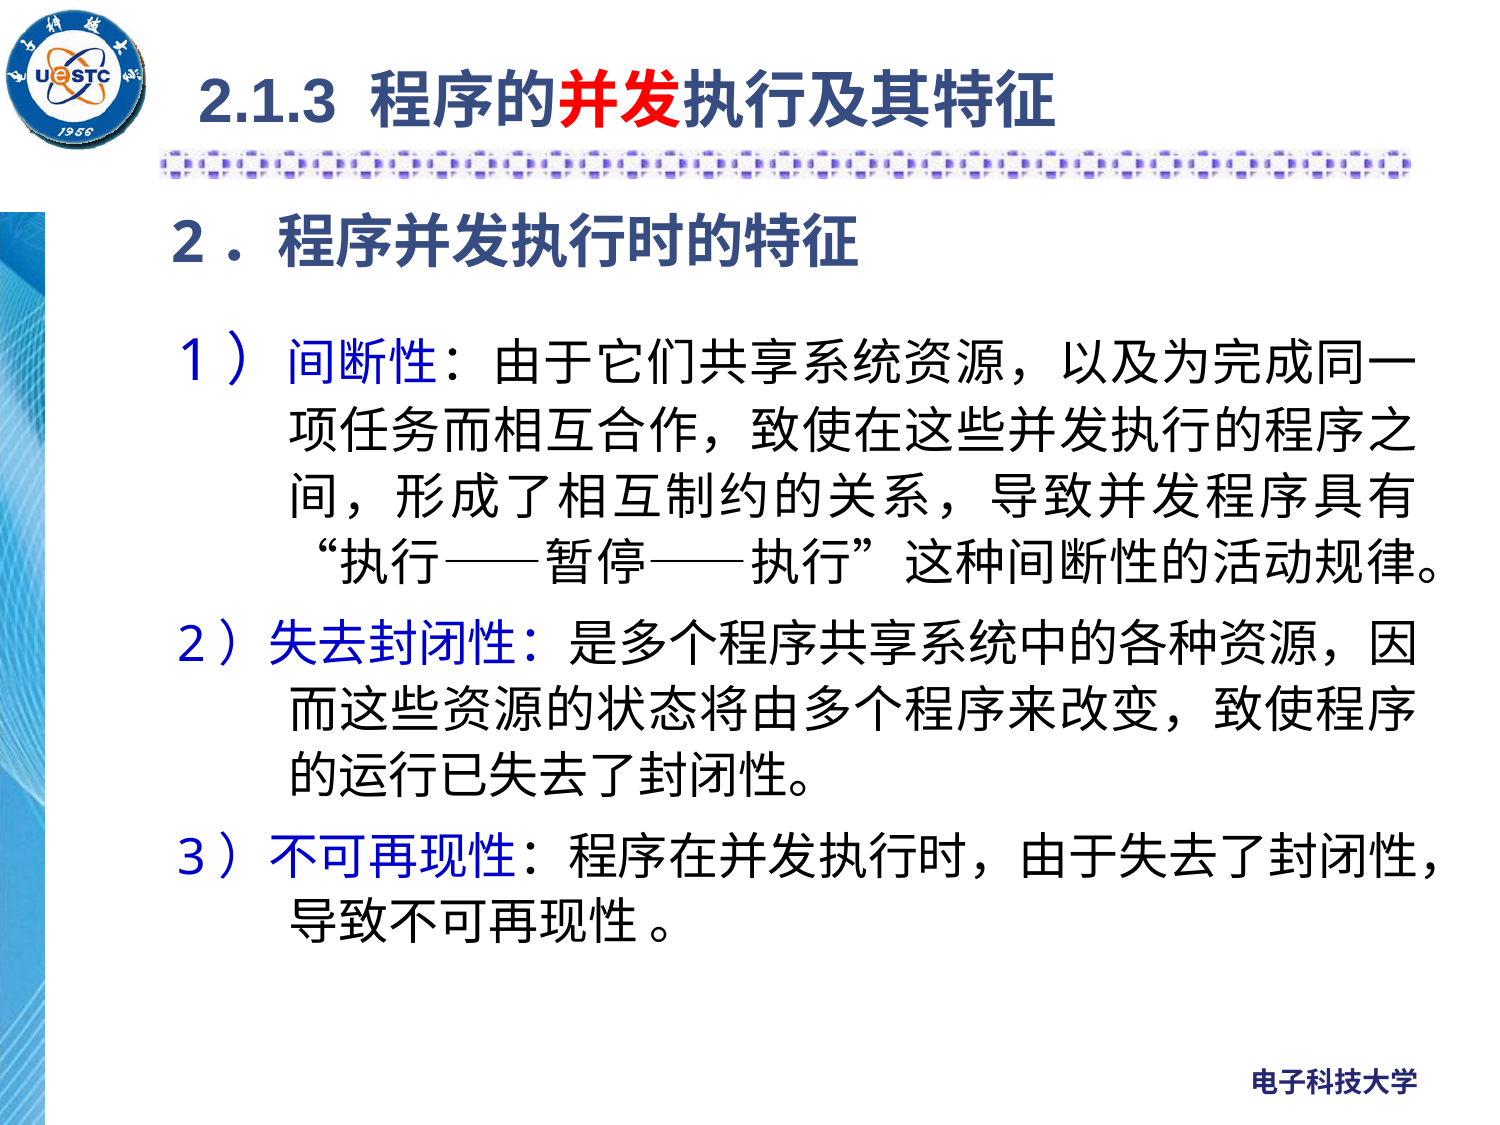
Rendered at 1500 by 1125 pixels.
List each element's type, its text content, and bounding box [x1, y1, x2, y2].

picture [5, 0, 146, 150]
list 1）间断性：由于它们共享系统资源，以及为完成同一项任务而相互合作，致使在这些并发执行的程序之间，形成了相互制约的关系，导致并发程序具有“执行——暂停——执行”这种间断性的活动规律。 2）失去封闭性：是多个程序共享系统中的各种资源，因而这些资源的状态将由多个程序来改变，致使程序的运行已失去了封闭性。 3）不可再现性：程序在并发执行时，由于失去了封闭性，导致不可再现性 。 [162, 307, 1433, 1028]
title 2．程序并发执行时的特征 [141, 204, 1094, 329]
picture [159, 149, 1411, 179]
picture [0, 212, 45, 1125]
text_box 2.1.3 程序的并发执行及其特征 [184, 60, 1335, 146]
